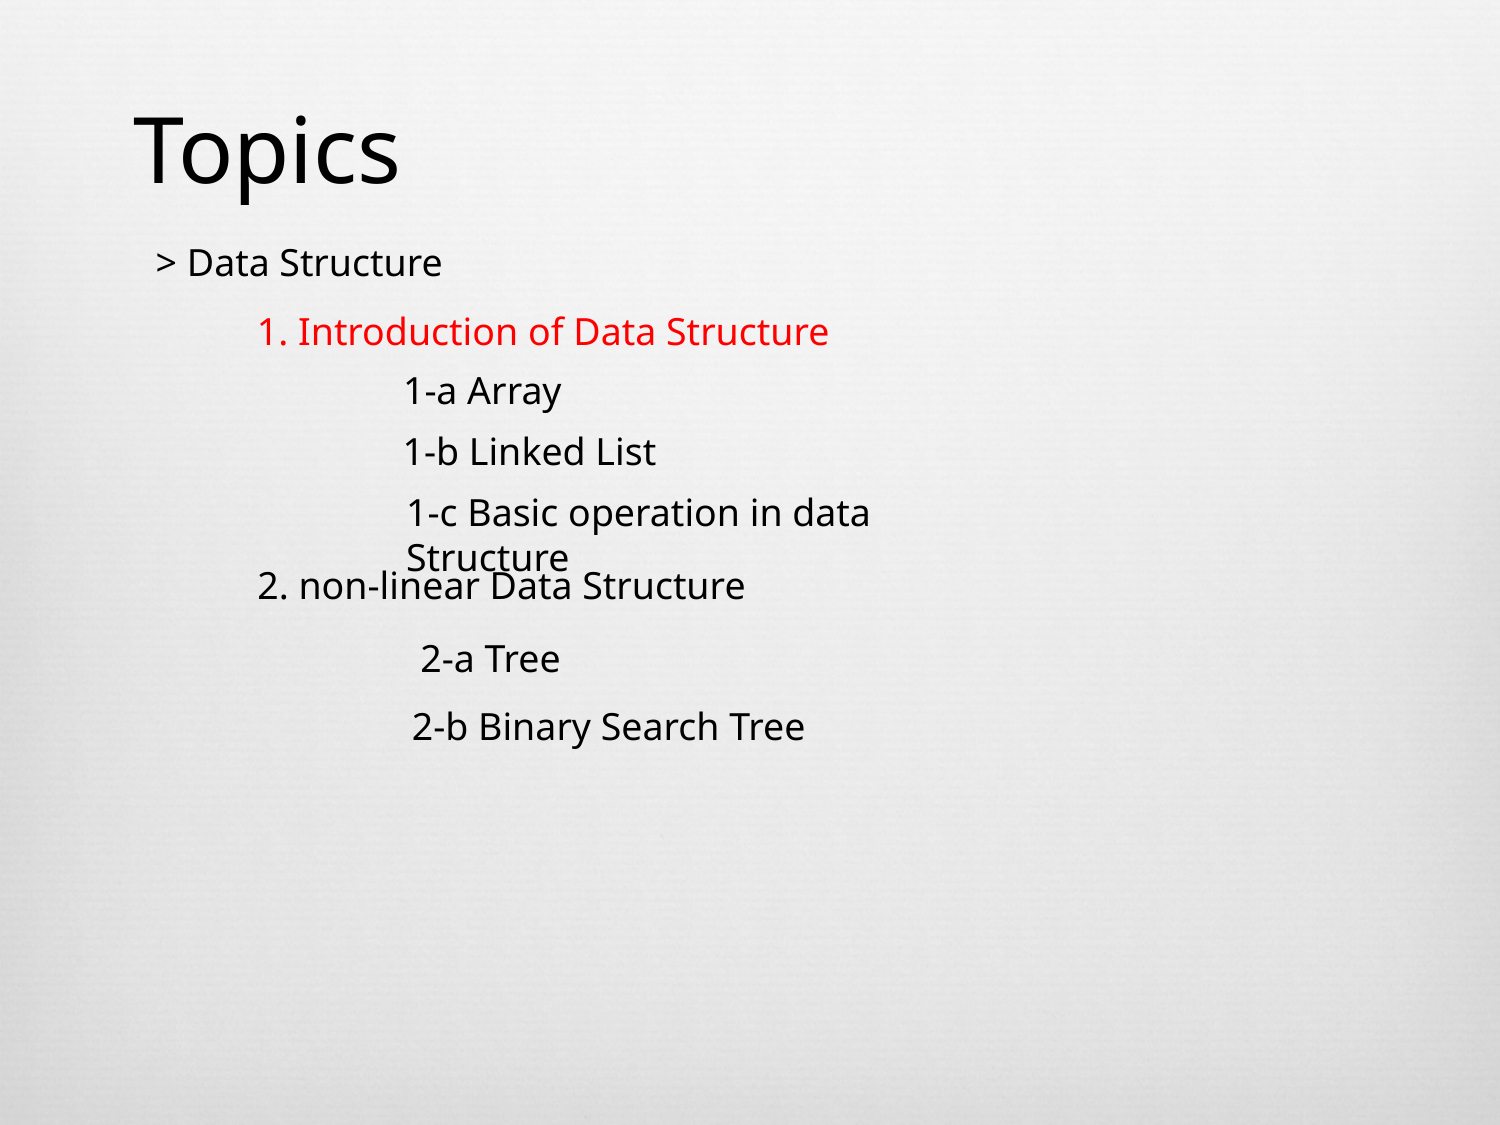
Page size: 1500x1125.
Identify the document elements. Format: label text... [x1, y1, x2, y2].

text_box 2. non-linear Data Structure [242, 554, 761, 615]
text_box Topics [118, 84, 417, 210]
text_box 2-b Binary Search Tree [397, 695, 821, 756]
text_box 1-b Linked List [387, 420, 672, 481]
text_box 1. Introduction of Data Structure [242, 300, 845, 361]
text_box 1-a Array [388, 359, 577, 419]
text_box > Data Structure [140, 231, 752, 292]
text_box 2-a Tree [405, 627, 576, 687]
text_box 1-c Basic operation in data Structure [391, 481, 1003, 587]
